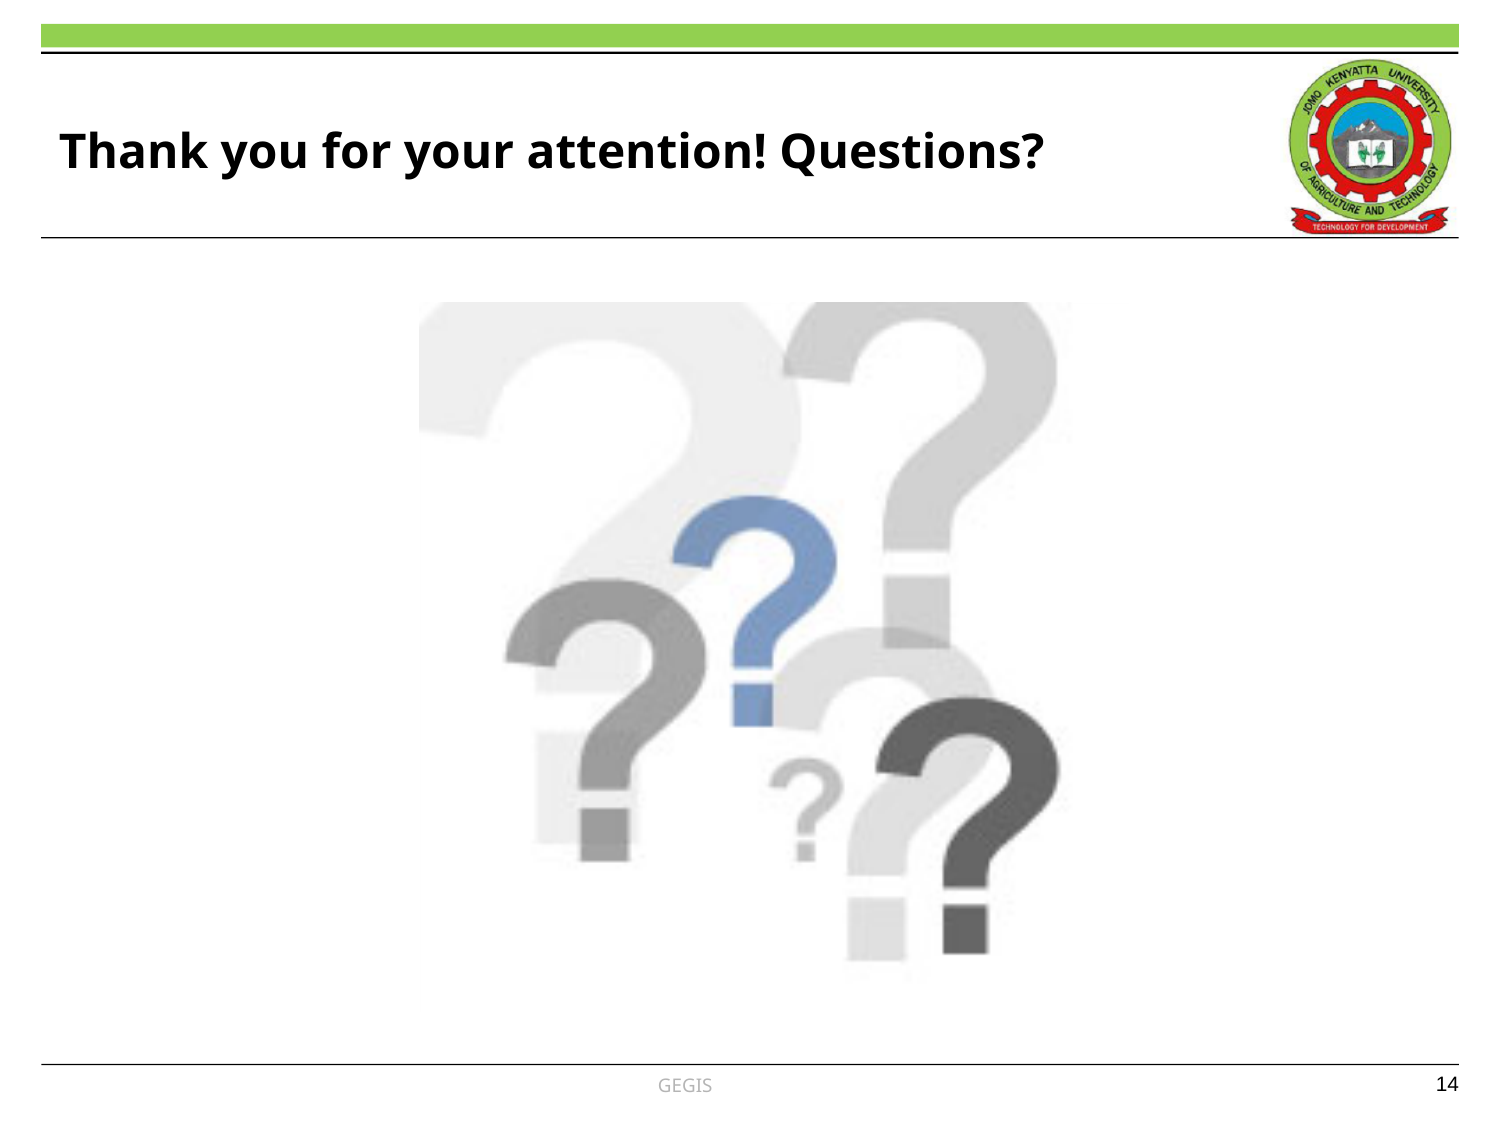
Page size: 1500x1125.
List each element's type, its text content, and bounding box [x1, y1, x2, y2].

picture [1280, 54, 1459, 237]
footer [41, 1067, 1004, 1106]
title Thank you for your attention! Questions? [58, 80, 1187, 218]
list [418, 302, 1129, 1012]
